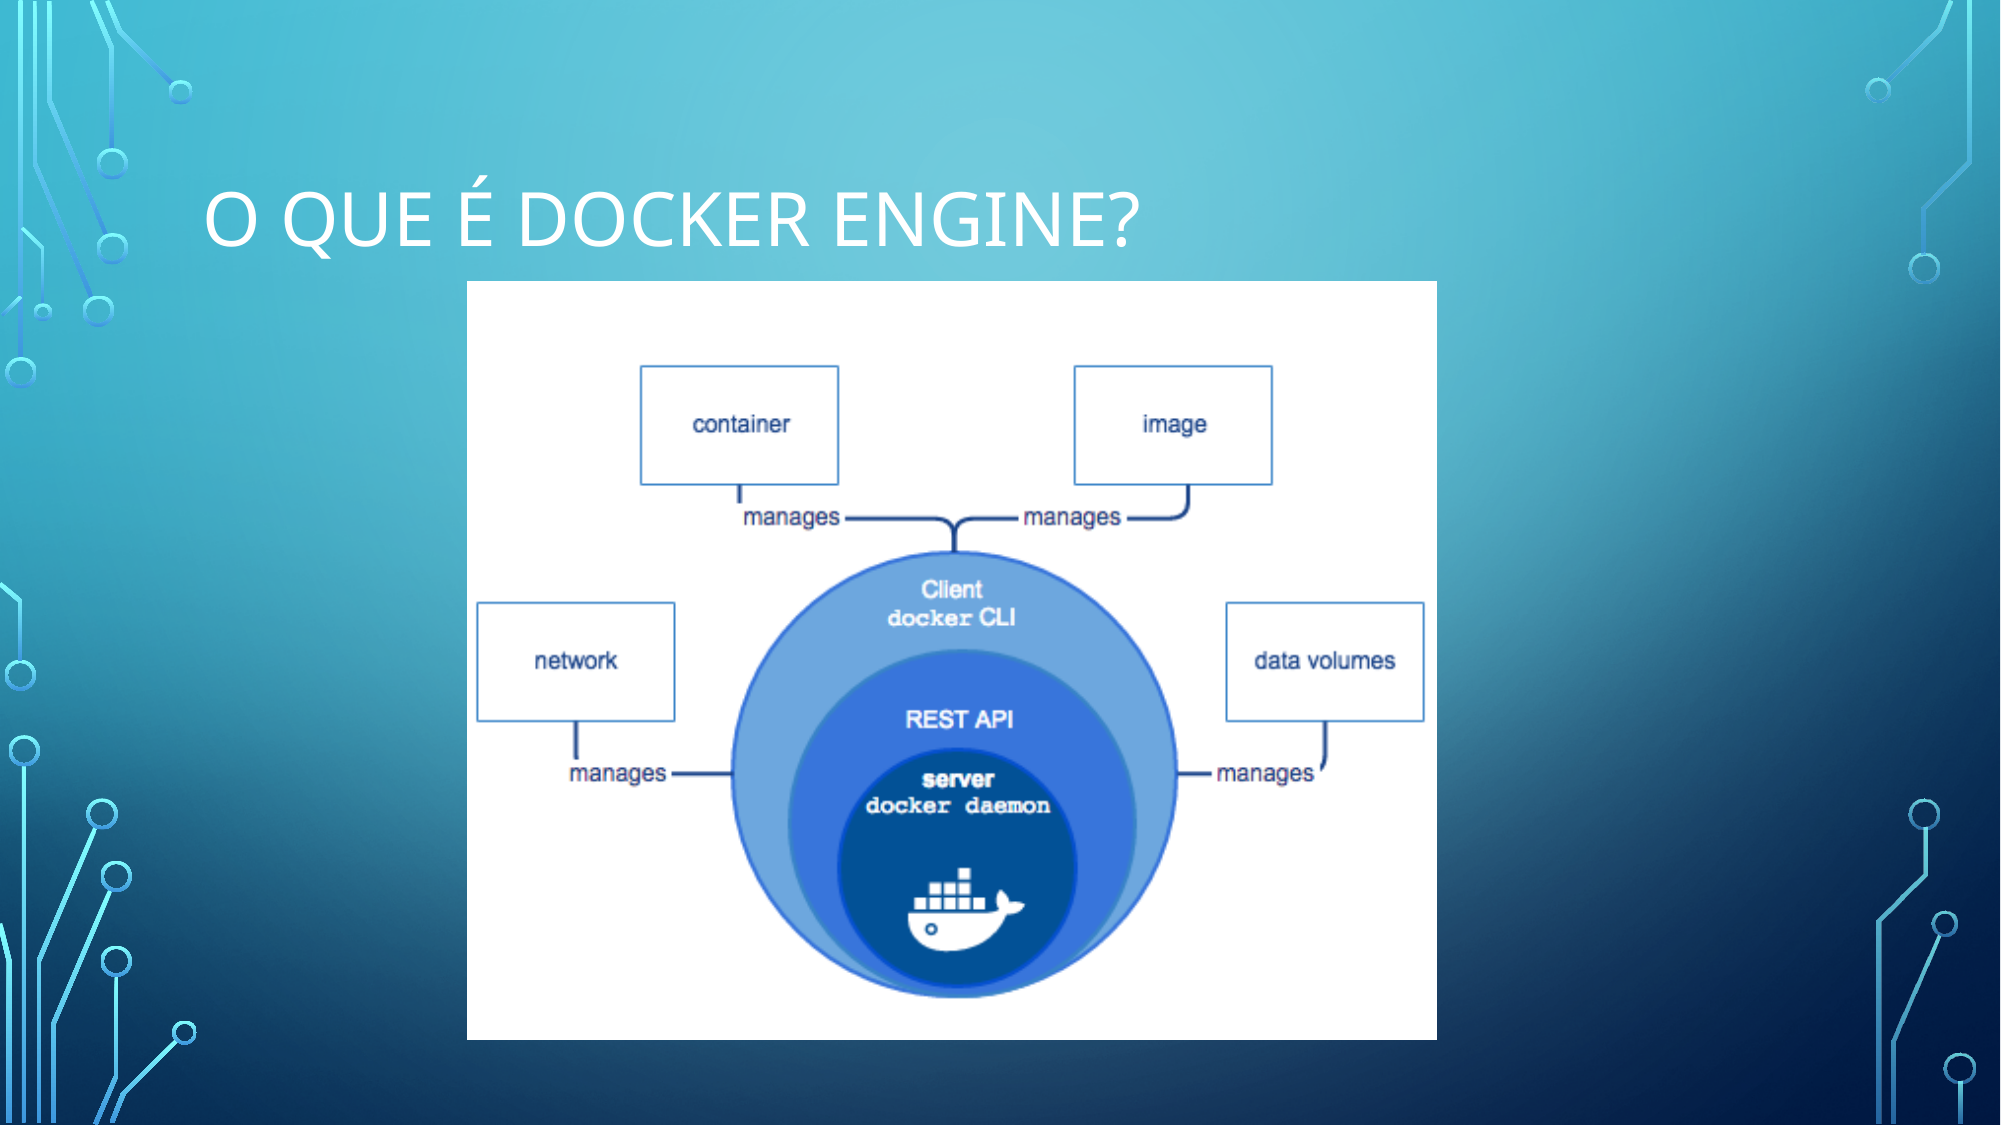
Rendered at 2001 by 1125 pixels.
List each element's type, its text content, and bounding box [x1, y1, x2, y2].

title O que é Docker Engine? [187, 101, 1813, 344]
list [467, 280, 1437, 1040]
